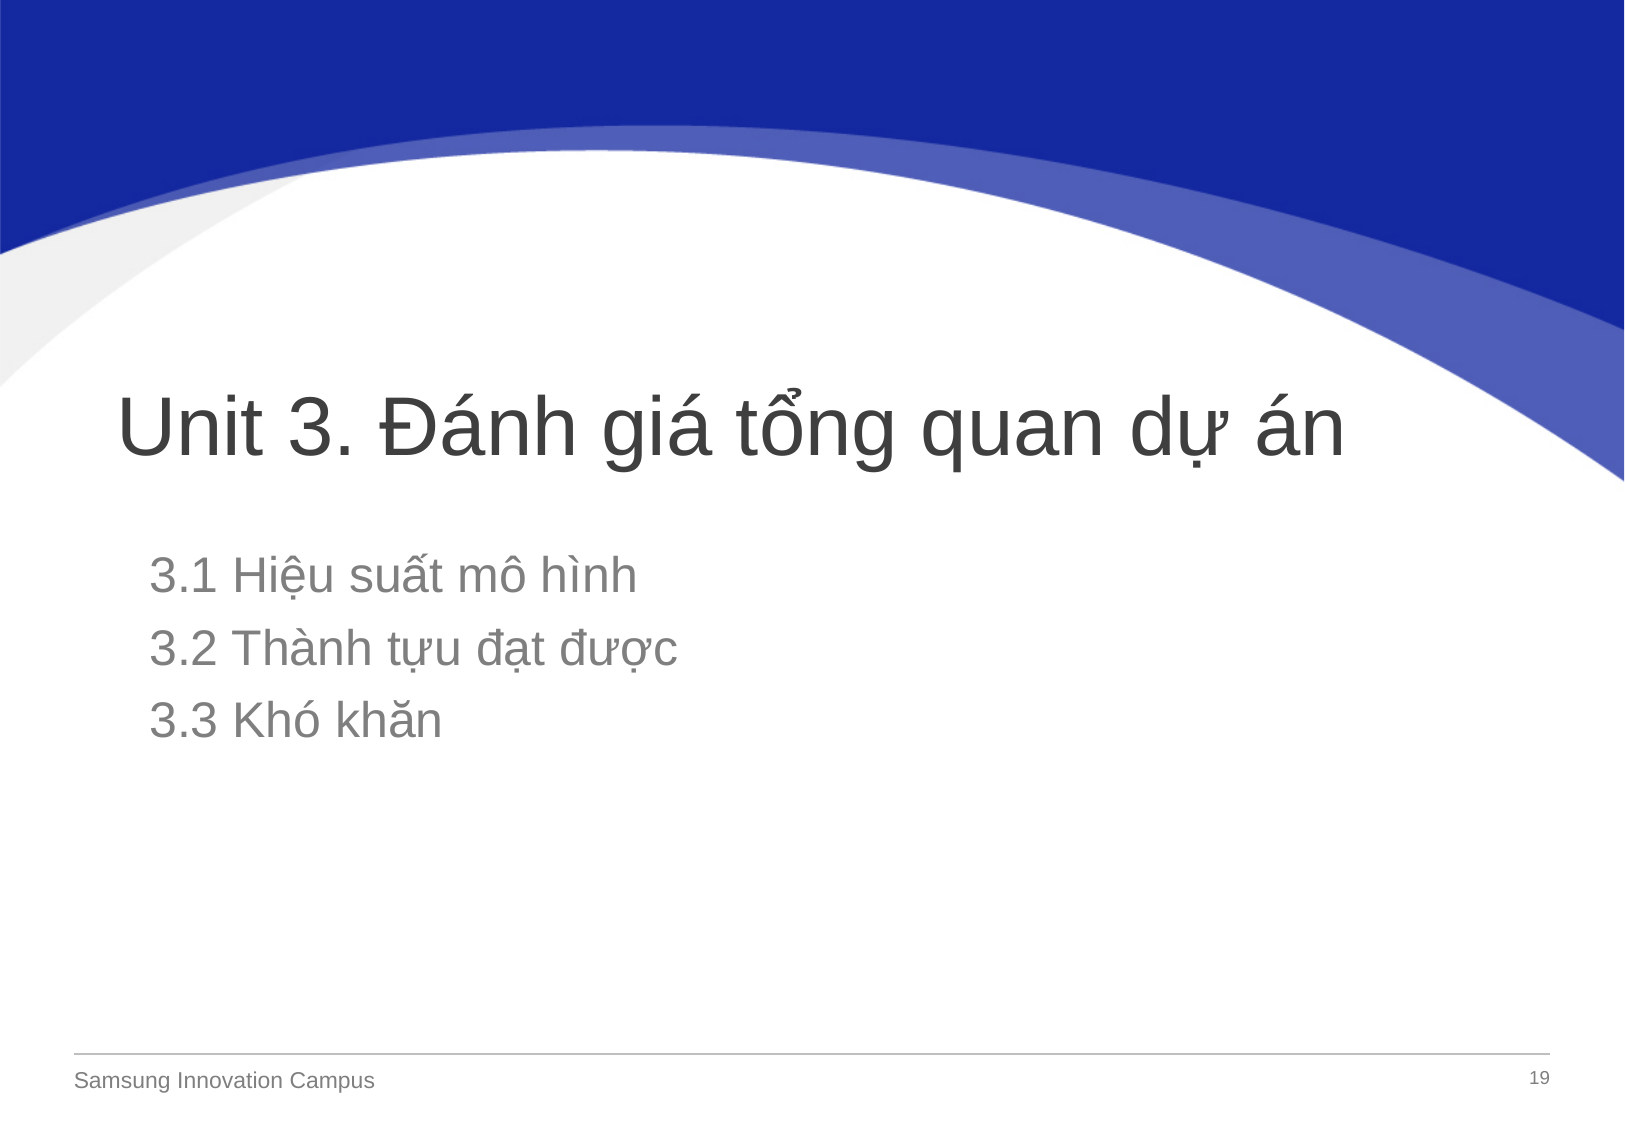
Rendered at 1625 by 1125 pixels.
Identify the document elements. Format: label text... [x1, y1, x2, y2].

text_box Unit 3. Đánh giá tổng quan dự án [116, 372, 1512, 598]
picture [0, 0, 1625, 1125]
text_box 3.1 Hiệu suất mô hình 3.2 Thành tựu đạt được 3.3 Khó khăn [134, 535, 1491, 832]
